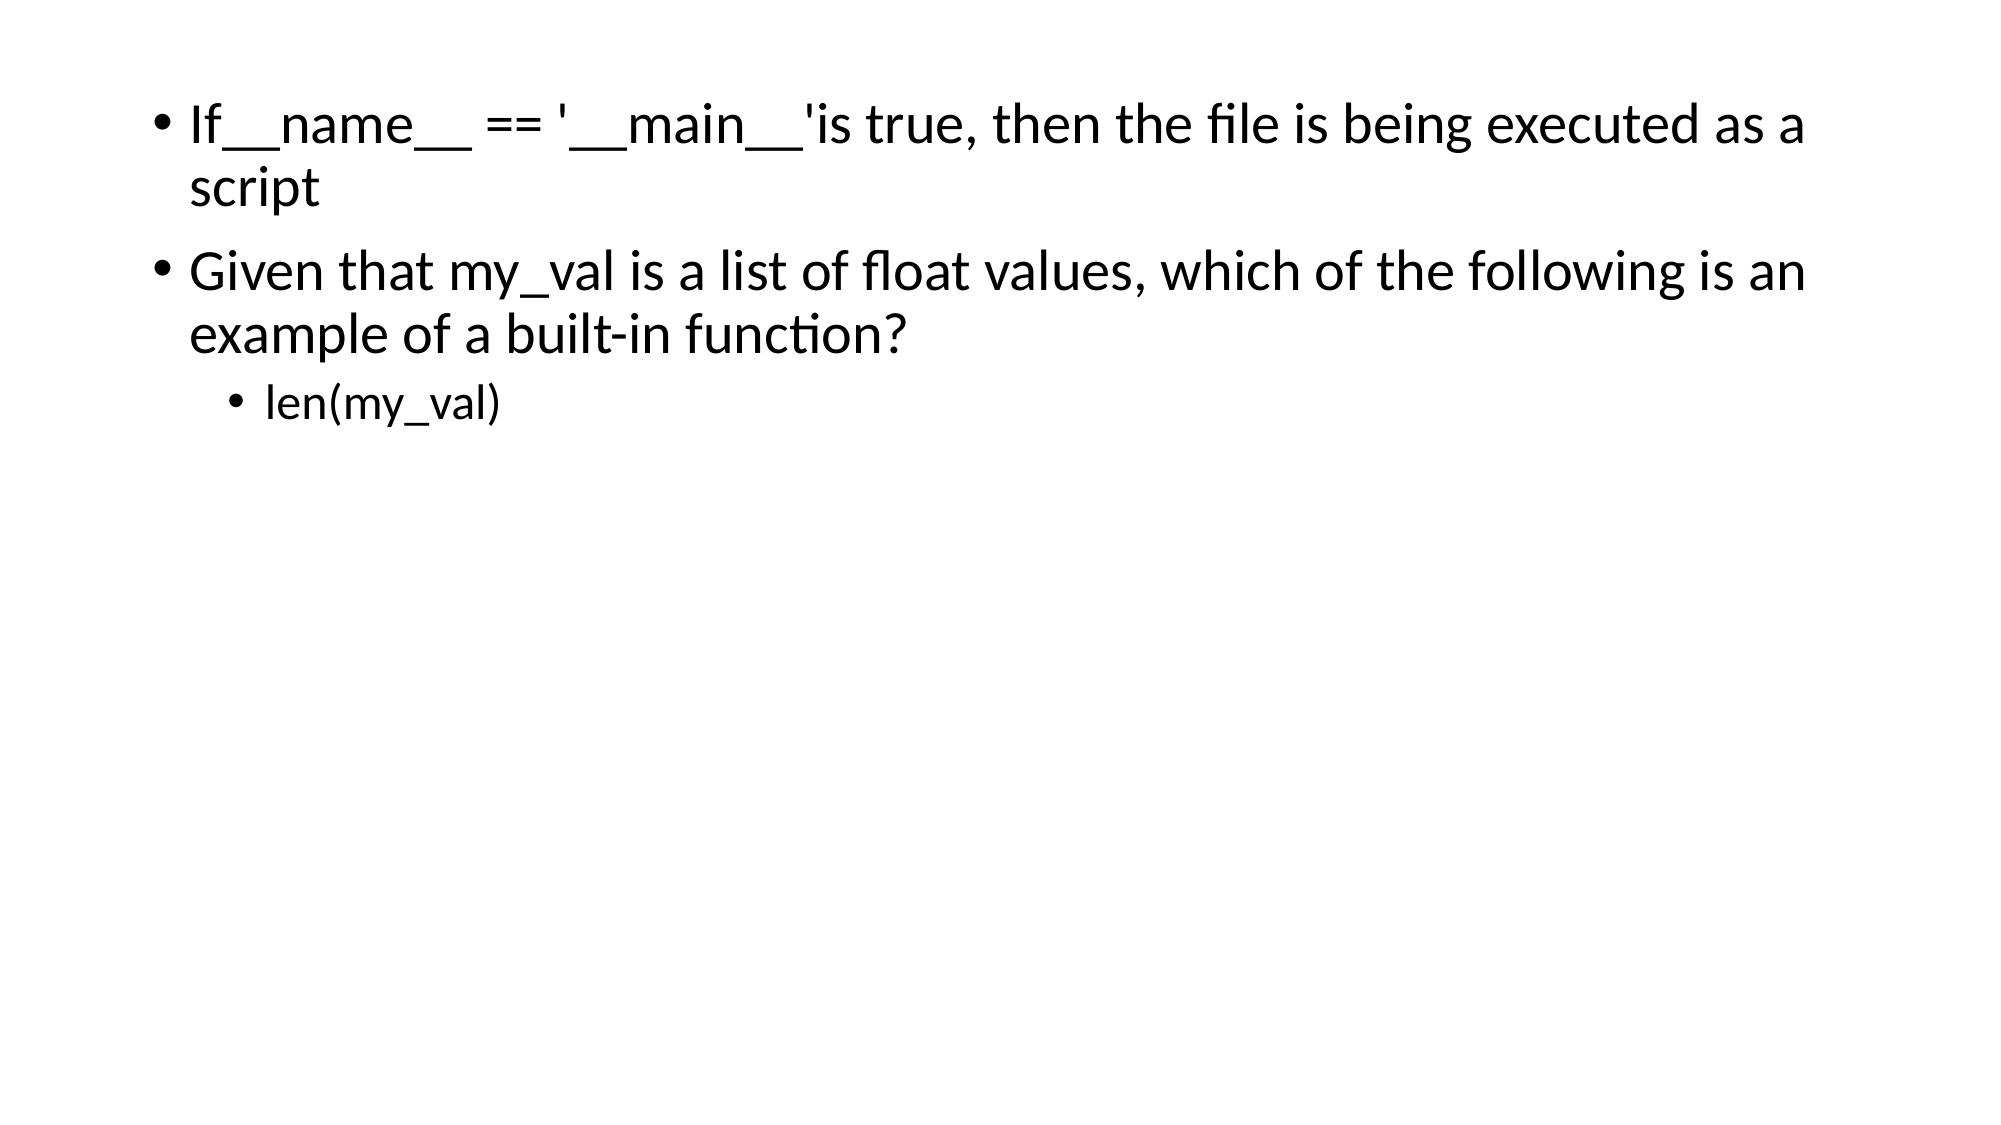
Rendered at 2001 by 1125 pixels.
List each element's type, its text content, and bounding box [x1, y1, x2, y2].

list If__name__ == '__main__'is true, then the file is being executed as a script Given that my_val is a list of float values, which of the following is an example of a built-in function? len(my_val) [137, 85, 1863, 1125]
